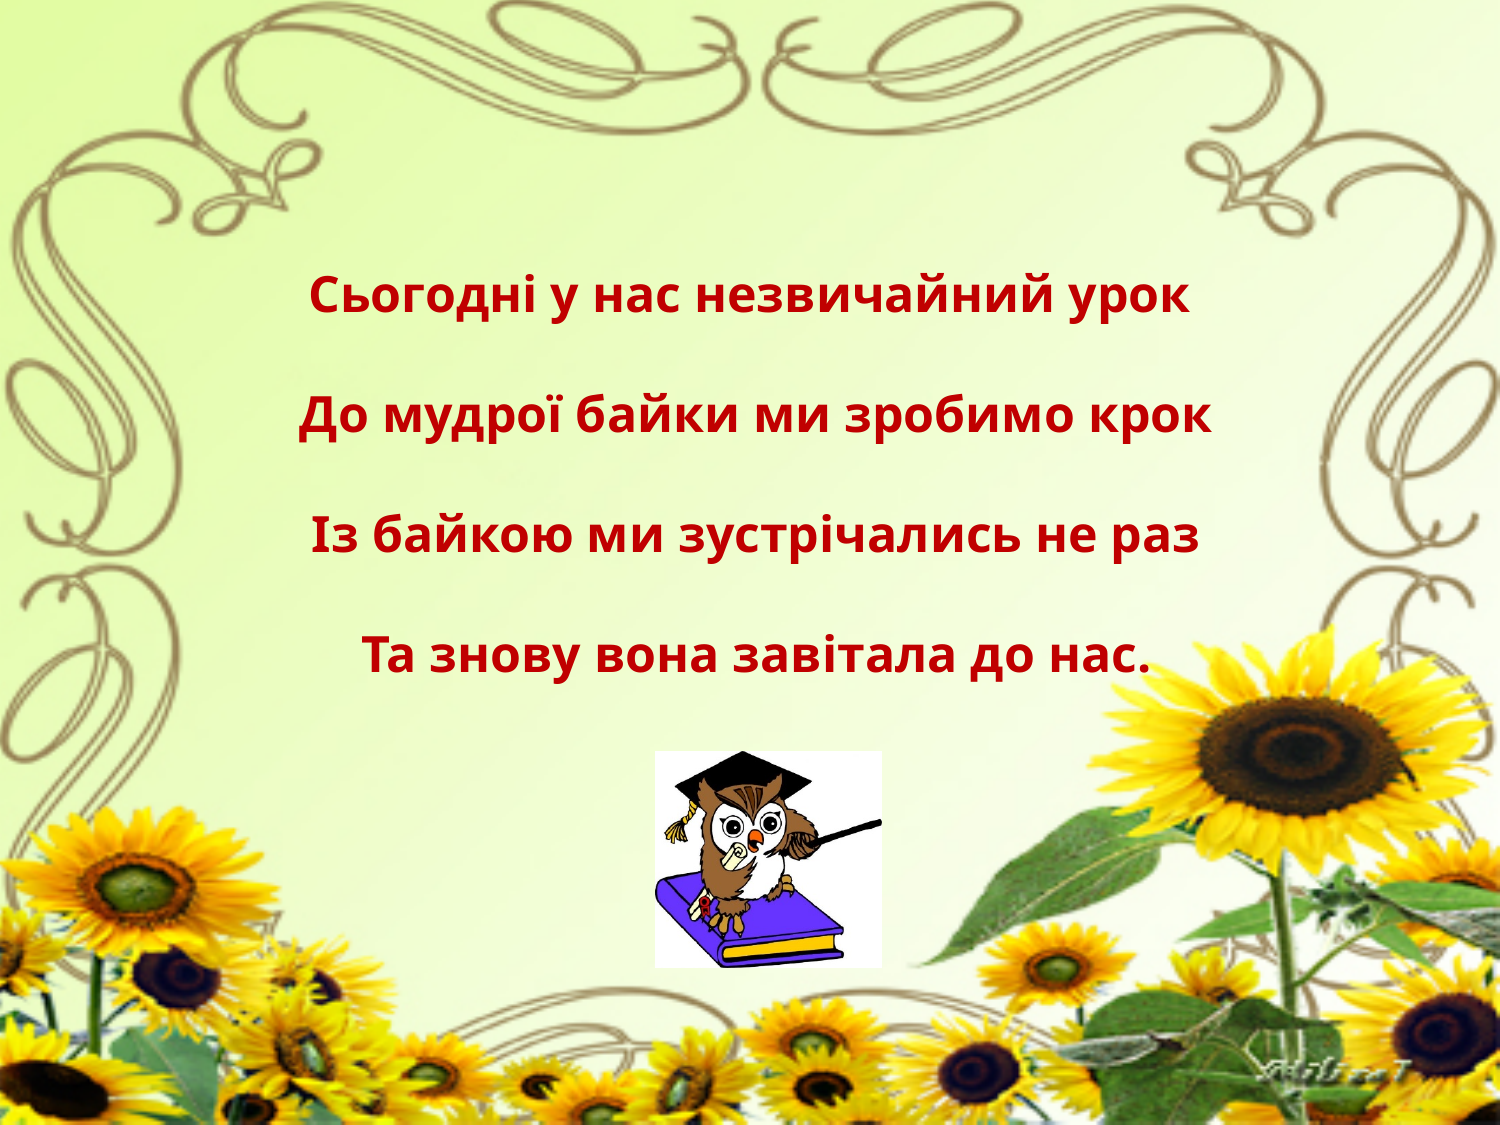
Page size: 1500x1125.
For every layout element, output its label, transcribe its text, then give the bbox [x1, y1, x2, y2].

title Сьогодні у нас незвичайний урок До мудрої байки ми зробимо крок Із байкою ми зустрічались не раз Та знову вона завітала до нас. [218, 90, 1282, 855]
picture [0, 0, 1500, 1125]
